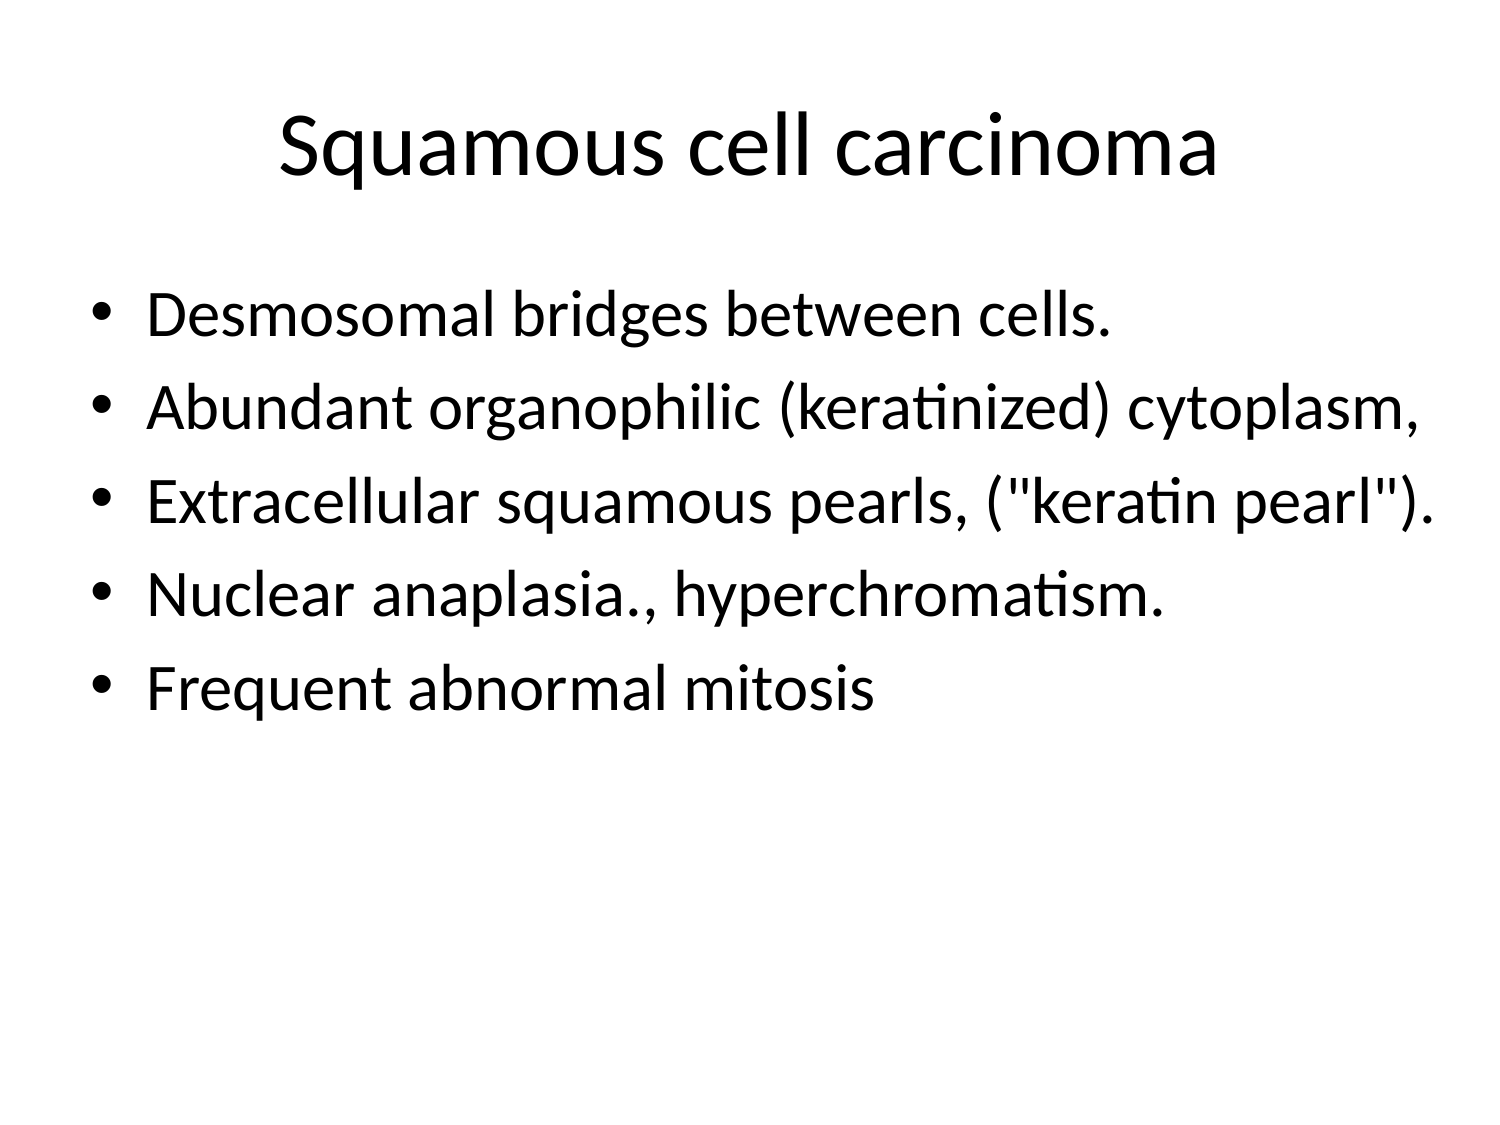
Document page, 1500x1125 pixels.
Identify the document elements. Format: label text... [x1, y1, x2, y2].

list Desmosomal bridges between cells. Abundant organophilic (keratinized) cytoplasm, Extracellular squamous pearls, ("keratin pearl"). Nuclear anaplasia., hyperchromatism. Frequent abnormal mitosis [75, 262, 1463, 1005]
title Squamous cell carcinoma [75, 45, 1425, 233]
